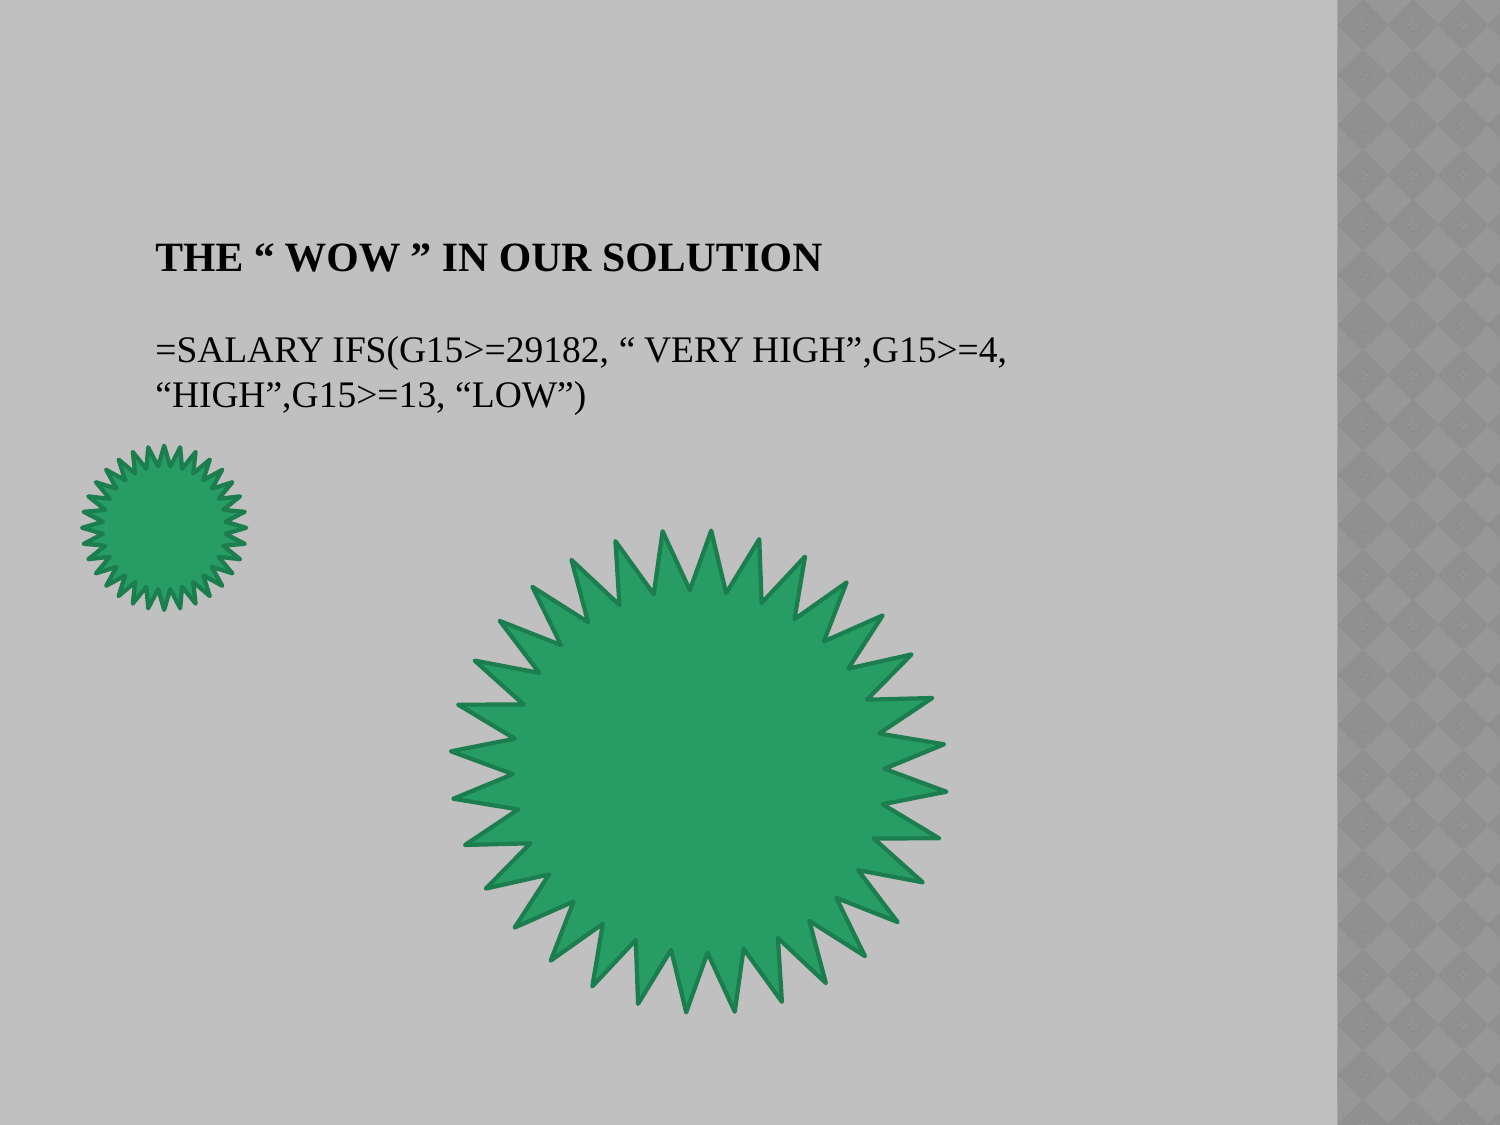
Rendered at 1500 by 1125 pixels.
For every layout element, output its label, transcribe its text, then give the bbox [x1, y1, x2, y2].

text_box [450, 530, 947, 1013]
text_box THE “ WOW ” IN OUR SOLUTION =SALARY IFS(G15>=29182, “ VERY HIGH”,G15>=4, “HIGH”,G15>=13, “LOW”) [140, 222, 1207, 513]
text_box [82, 445, 247, 610]
